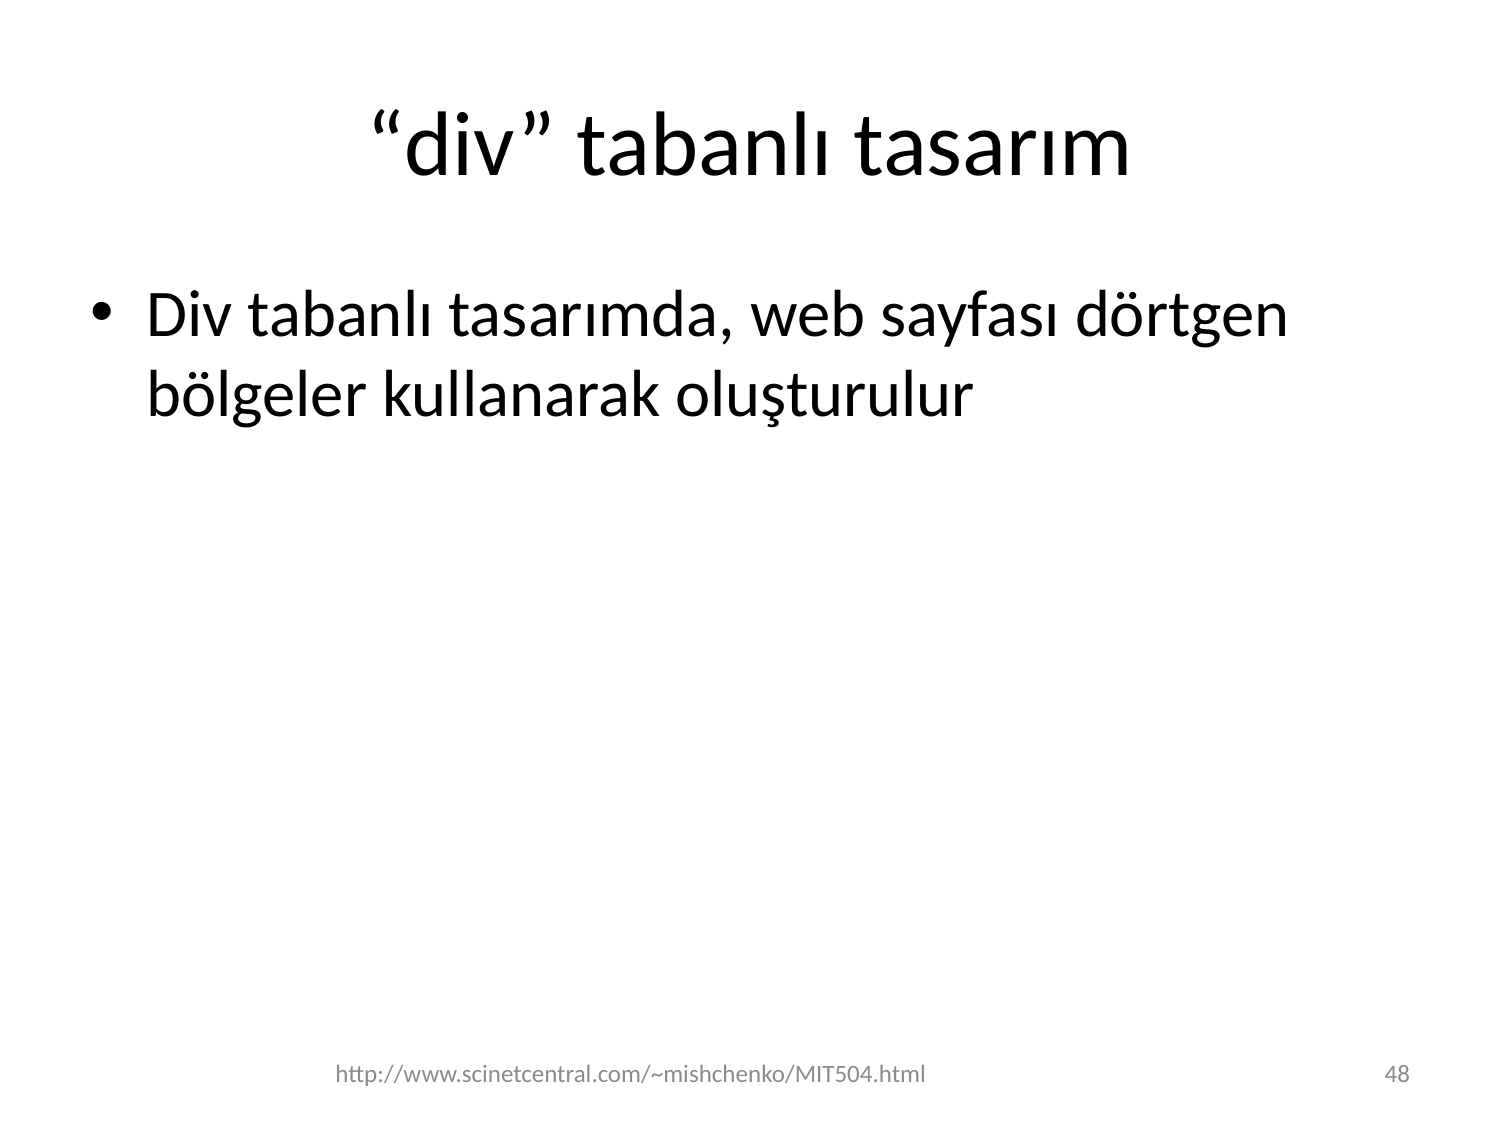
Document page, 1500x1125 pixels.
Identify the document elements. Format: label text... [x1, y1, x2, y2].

title “div” tabanlı tasarım [75, 45, 1425, 233]
footer http://www.scinetcentral.com/~mishchenko/MIT504.html [275, 1042, 988, 1103]
list Div tabanlı tasarımda, web sayfası dörtgen bölgeler kullanarak oluşturulur [75, 262, 1425, 1050]
slide_number 48 [1074, 1042, 1425, 1103]
